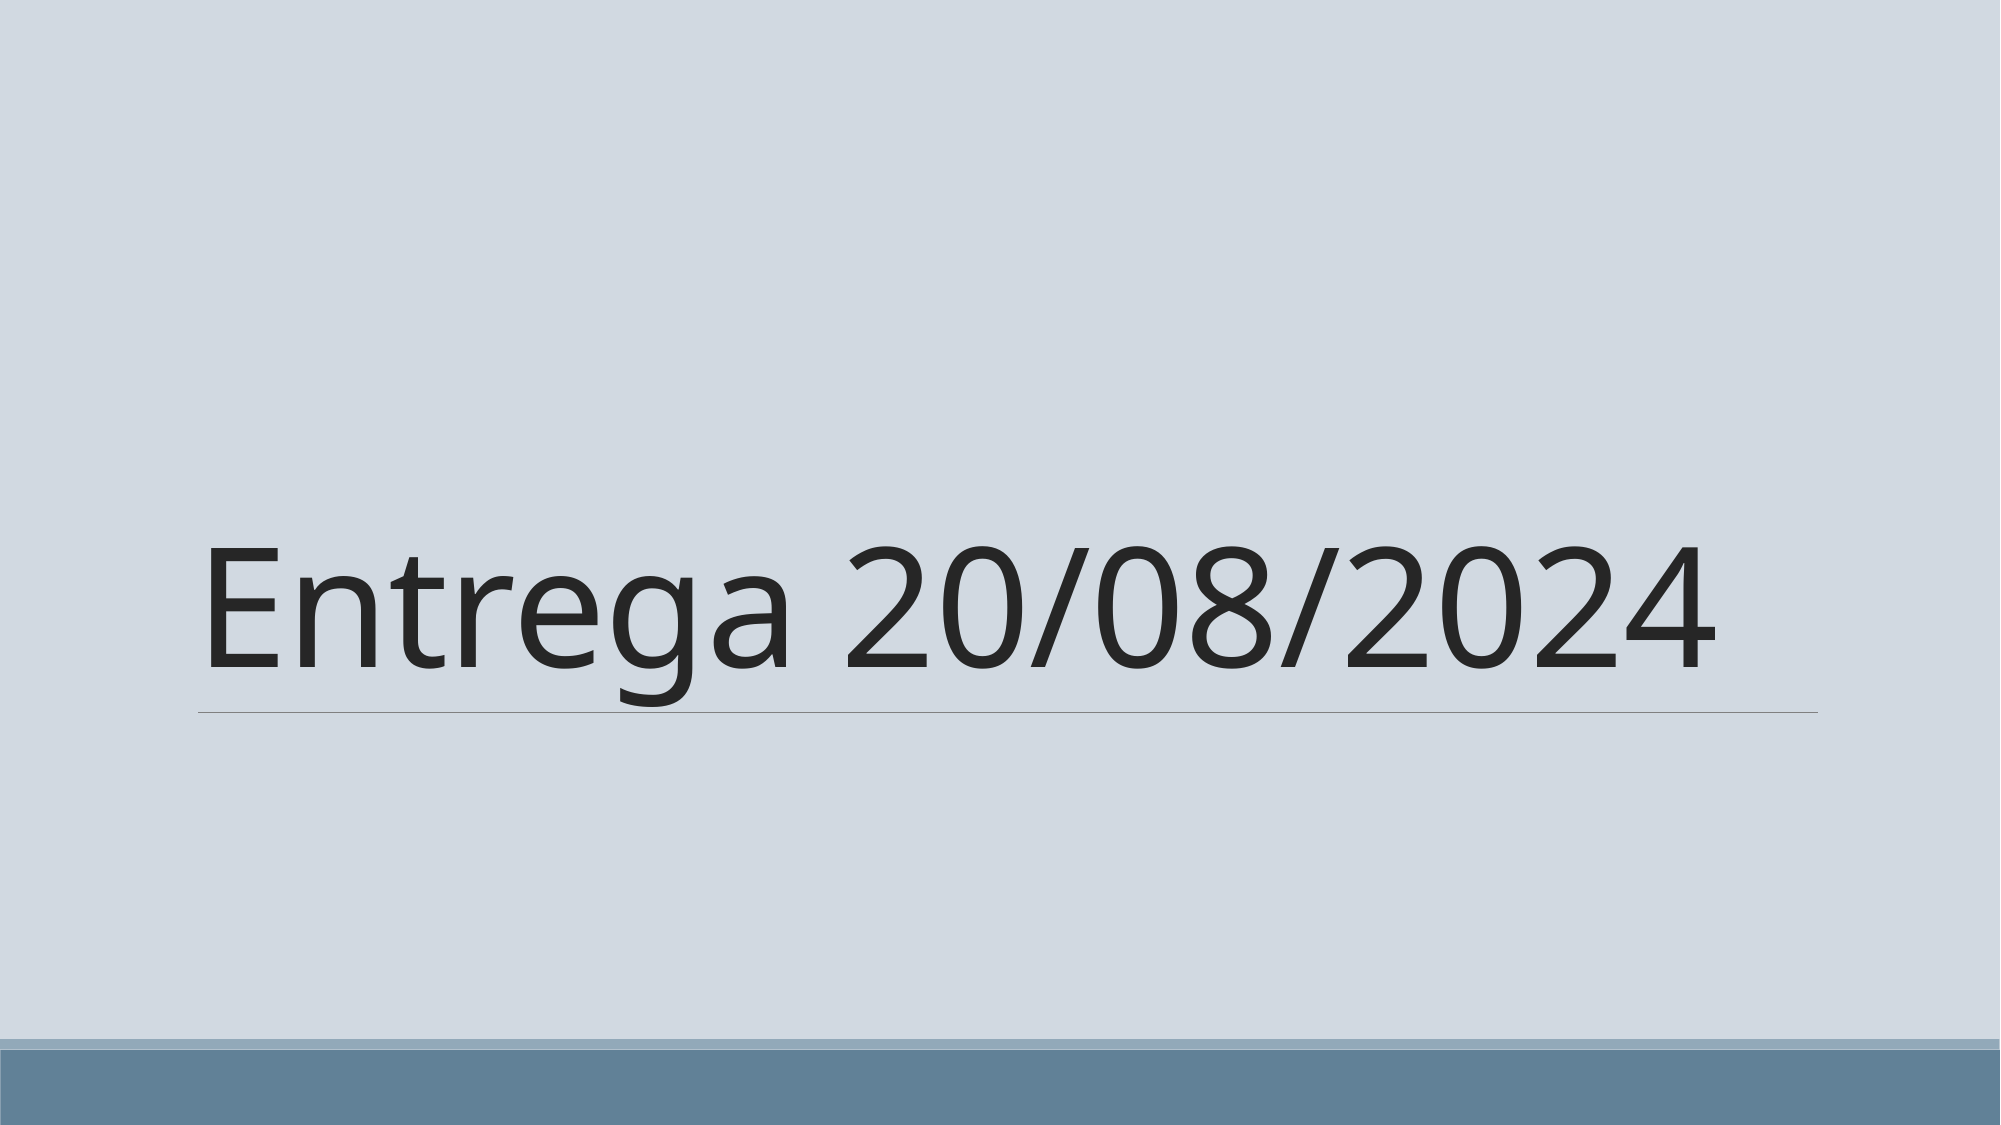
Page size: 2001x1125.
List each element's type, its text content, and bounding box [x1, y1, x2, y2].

title Entrega 20/08/2024 [180, 124, 1830, 710]
